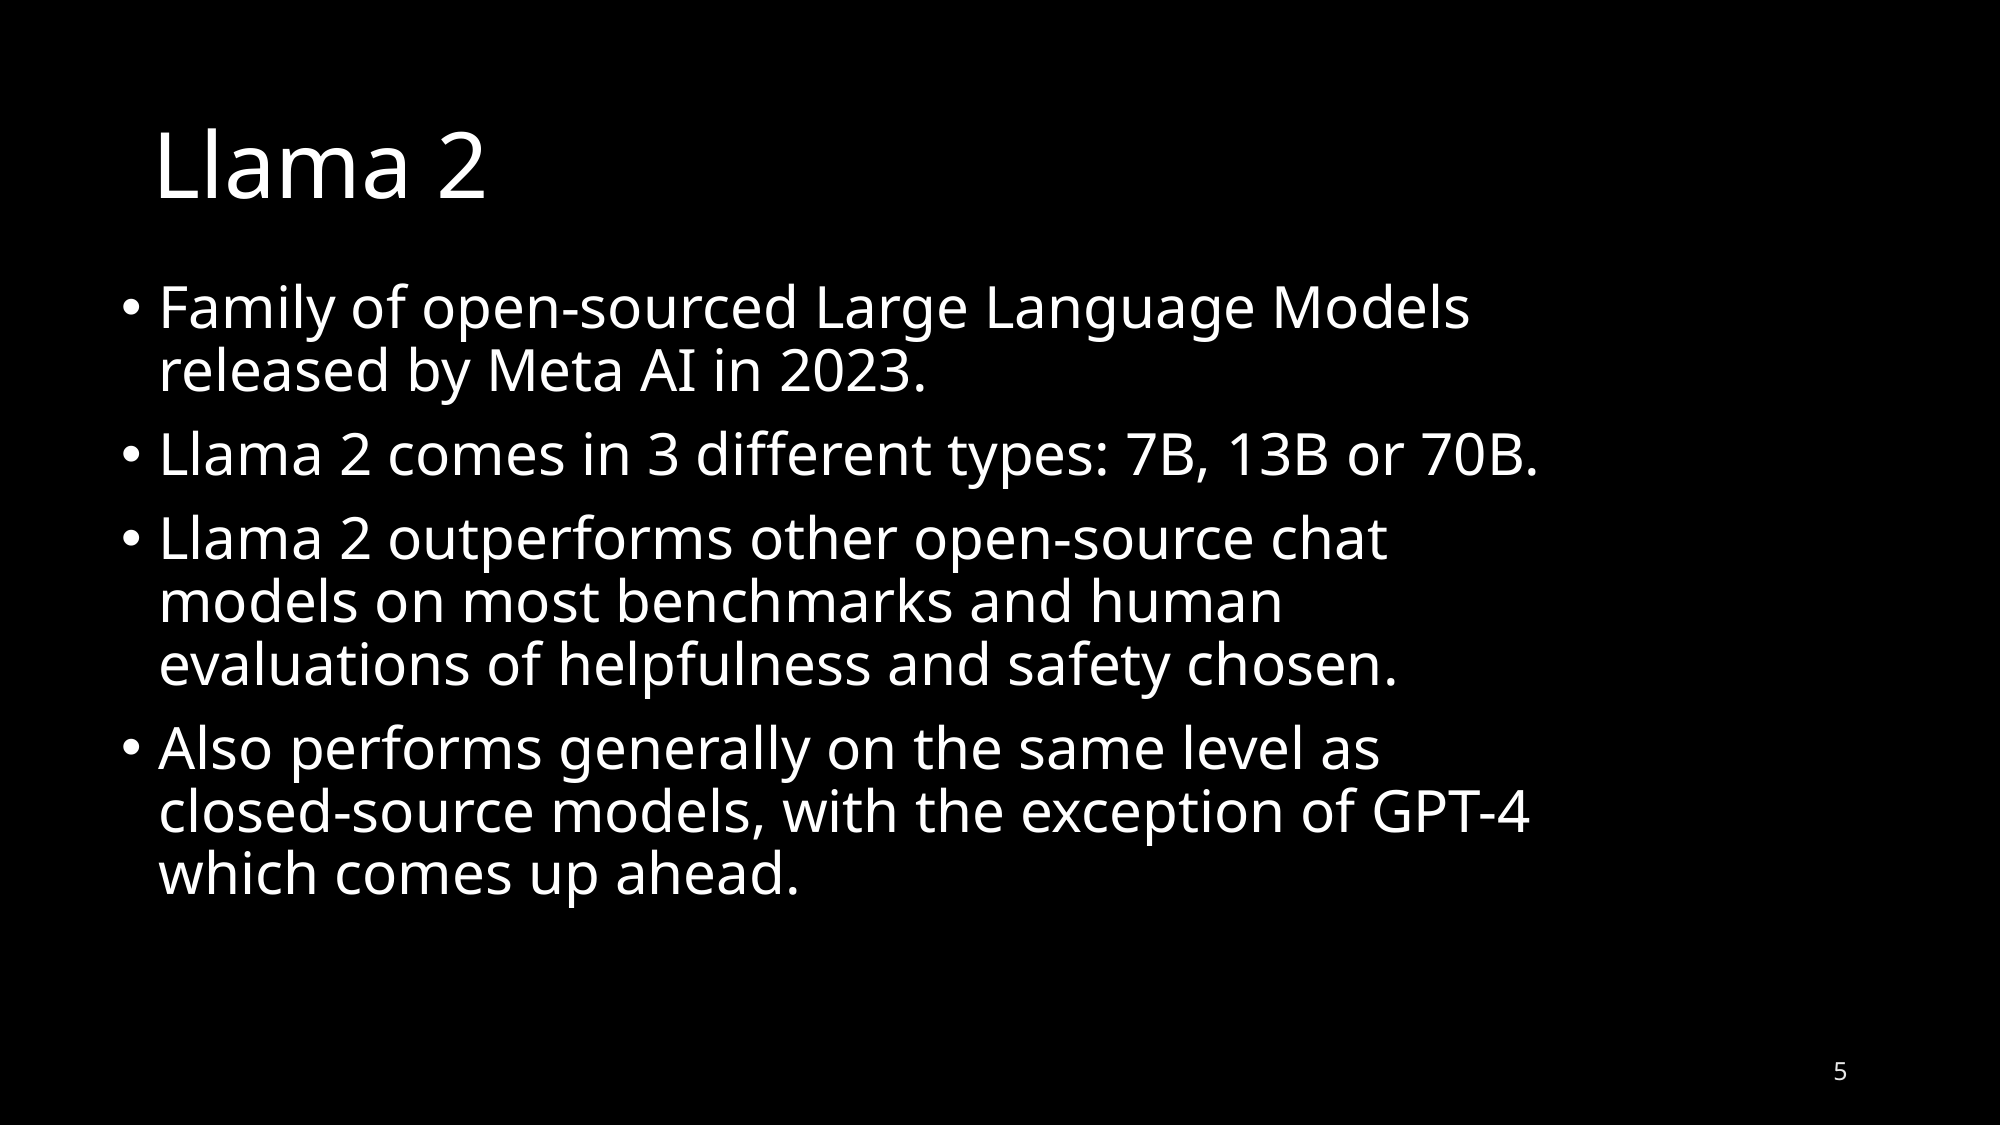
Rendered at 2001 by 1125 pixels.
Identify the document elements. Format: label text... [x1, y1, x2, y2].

slide_number 5 [1412, 1042, 1863, 1103]
title Llama 2 [137, 59, 1863, 278]
list Family of open-sourced Large Language Models released by Meta AI in 2023. Llama 2 comes in 3 different types: 7B, 13B or 70B. Llama 2 outperforms other open-source chat models on most benchmarks and human evaluations of helpfulness and safety chosen. Also performs generally on the same level as closed-source models, with the exception of GPT-4 which comes up ahead. [106, 271, 1574, 960]
